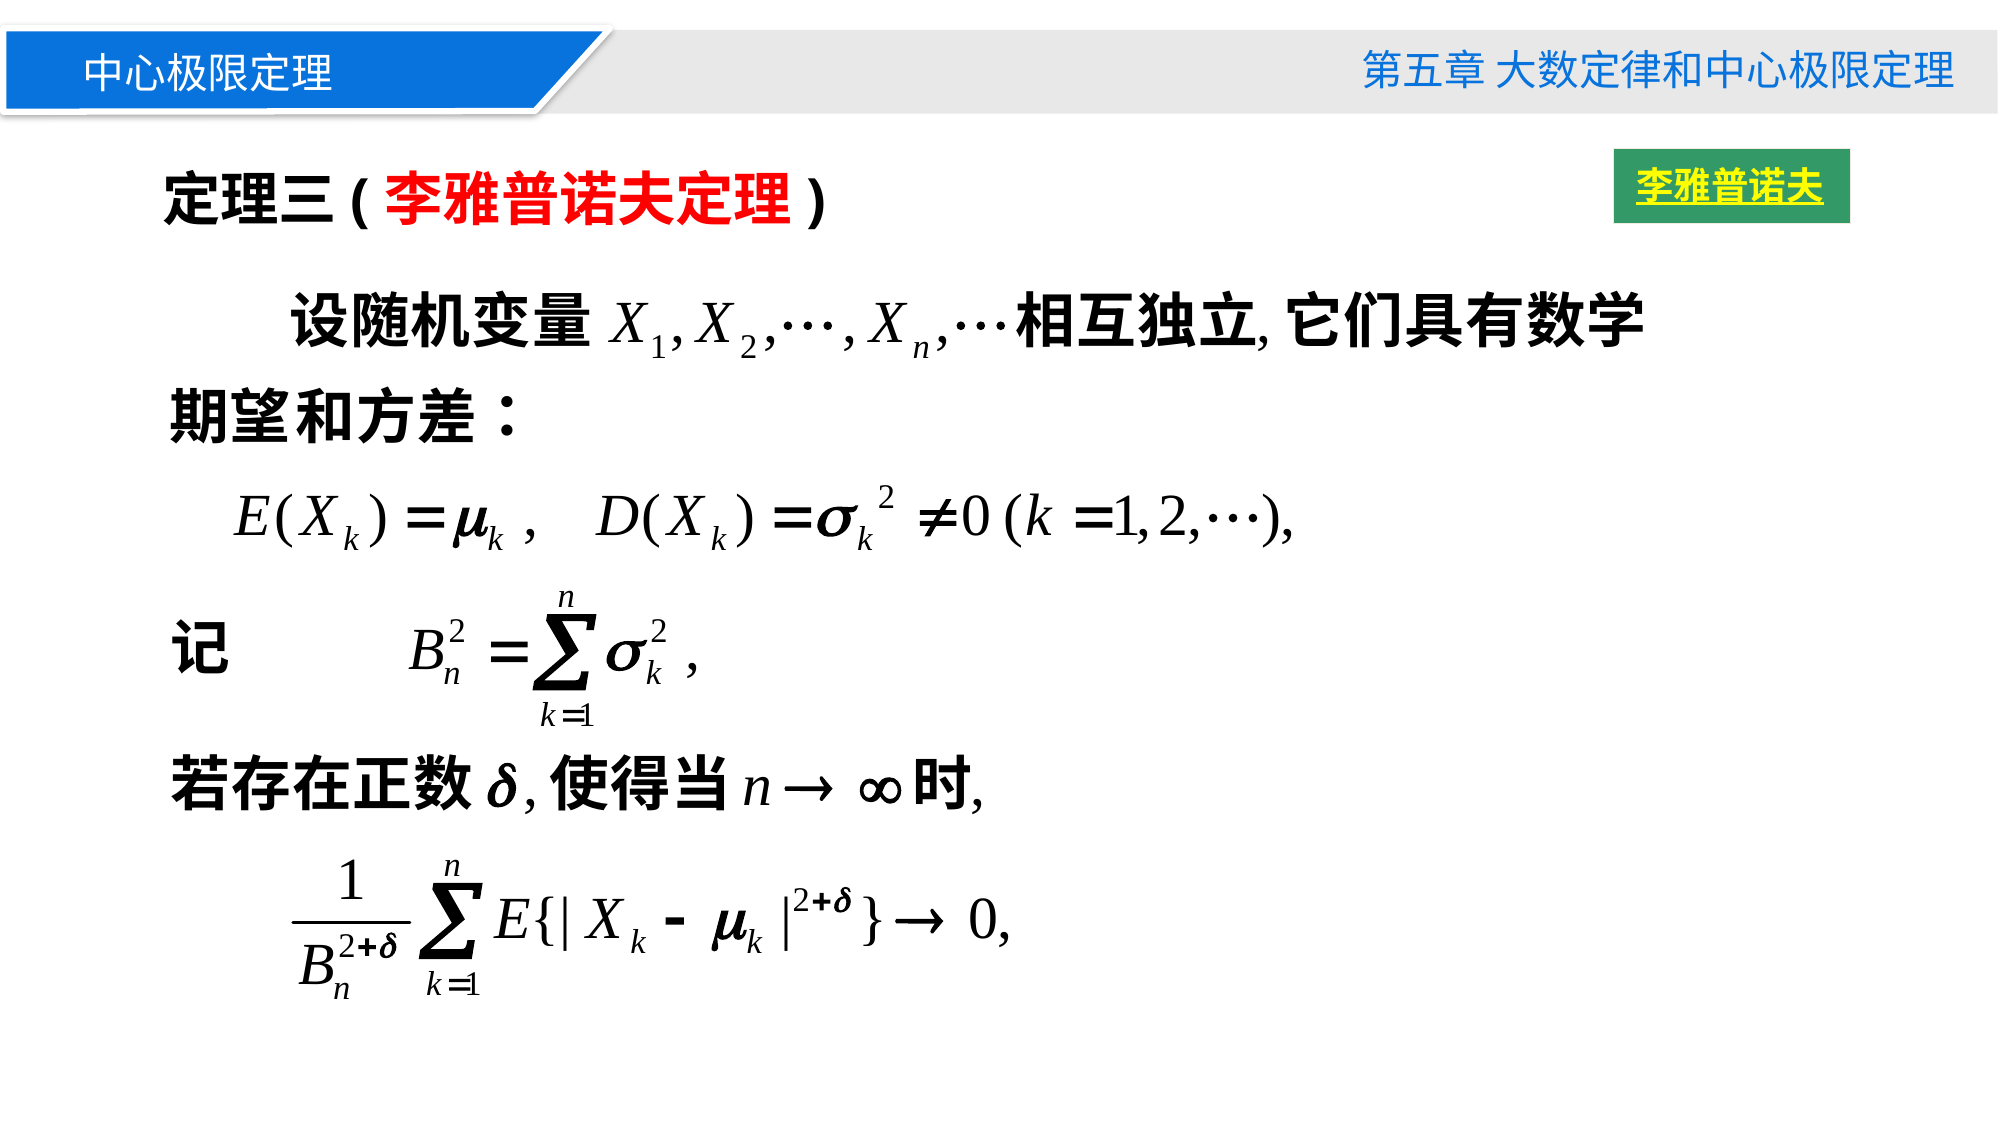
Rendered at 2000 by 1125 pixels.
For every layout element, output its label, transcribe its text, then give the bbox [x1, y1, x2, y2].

text_box [0, 25, 613, 115]
text_box 第五章 大数定律和中心极限定理 [1346, 36, 1970, 101]
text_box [163, 278, 1659, 1012]
text_box [543, 27, 2000, 116]
text_box 李雅普诺夫 [1621, 154, 1839, 224]
text_box 定理三(李雅普诺夫定理) [147, 154, 841, 240]
text_box 中心极限定理 [67, 39, 349, 104]
text_box [1613, 148, 1851, 224]
